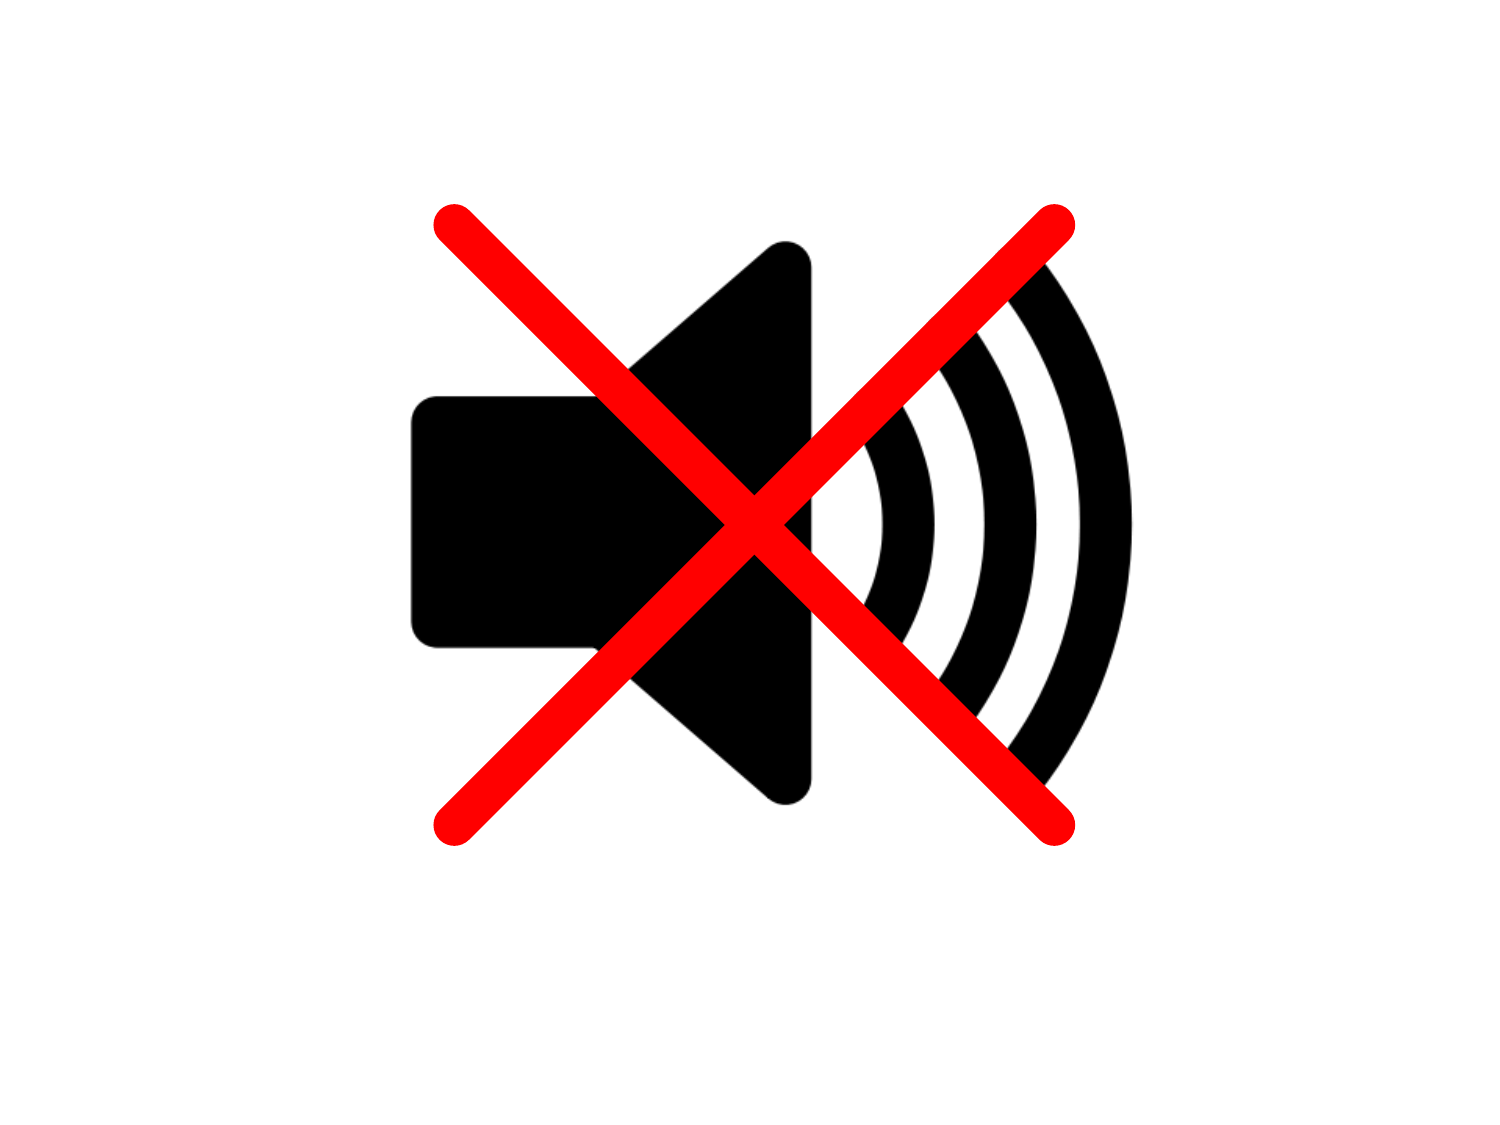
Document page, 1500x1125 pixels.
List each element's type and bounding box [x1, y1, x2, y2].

picture [374, 124, 1157, 907]
text_box [453, 224, 1055, 826]
